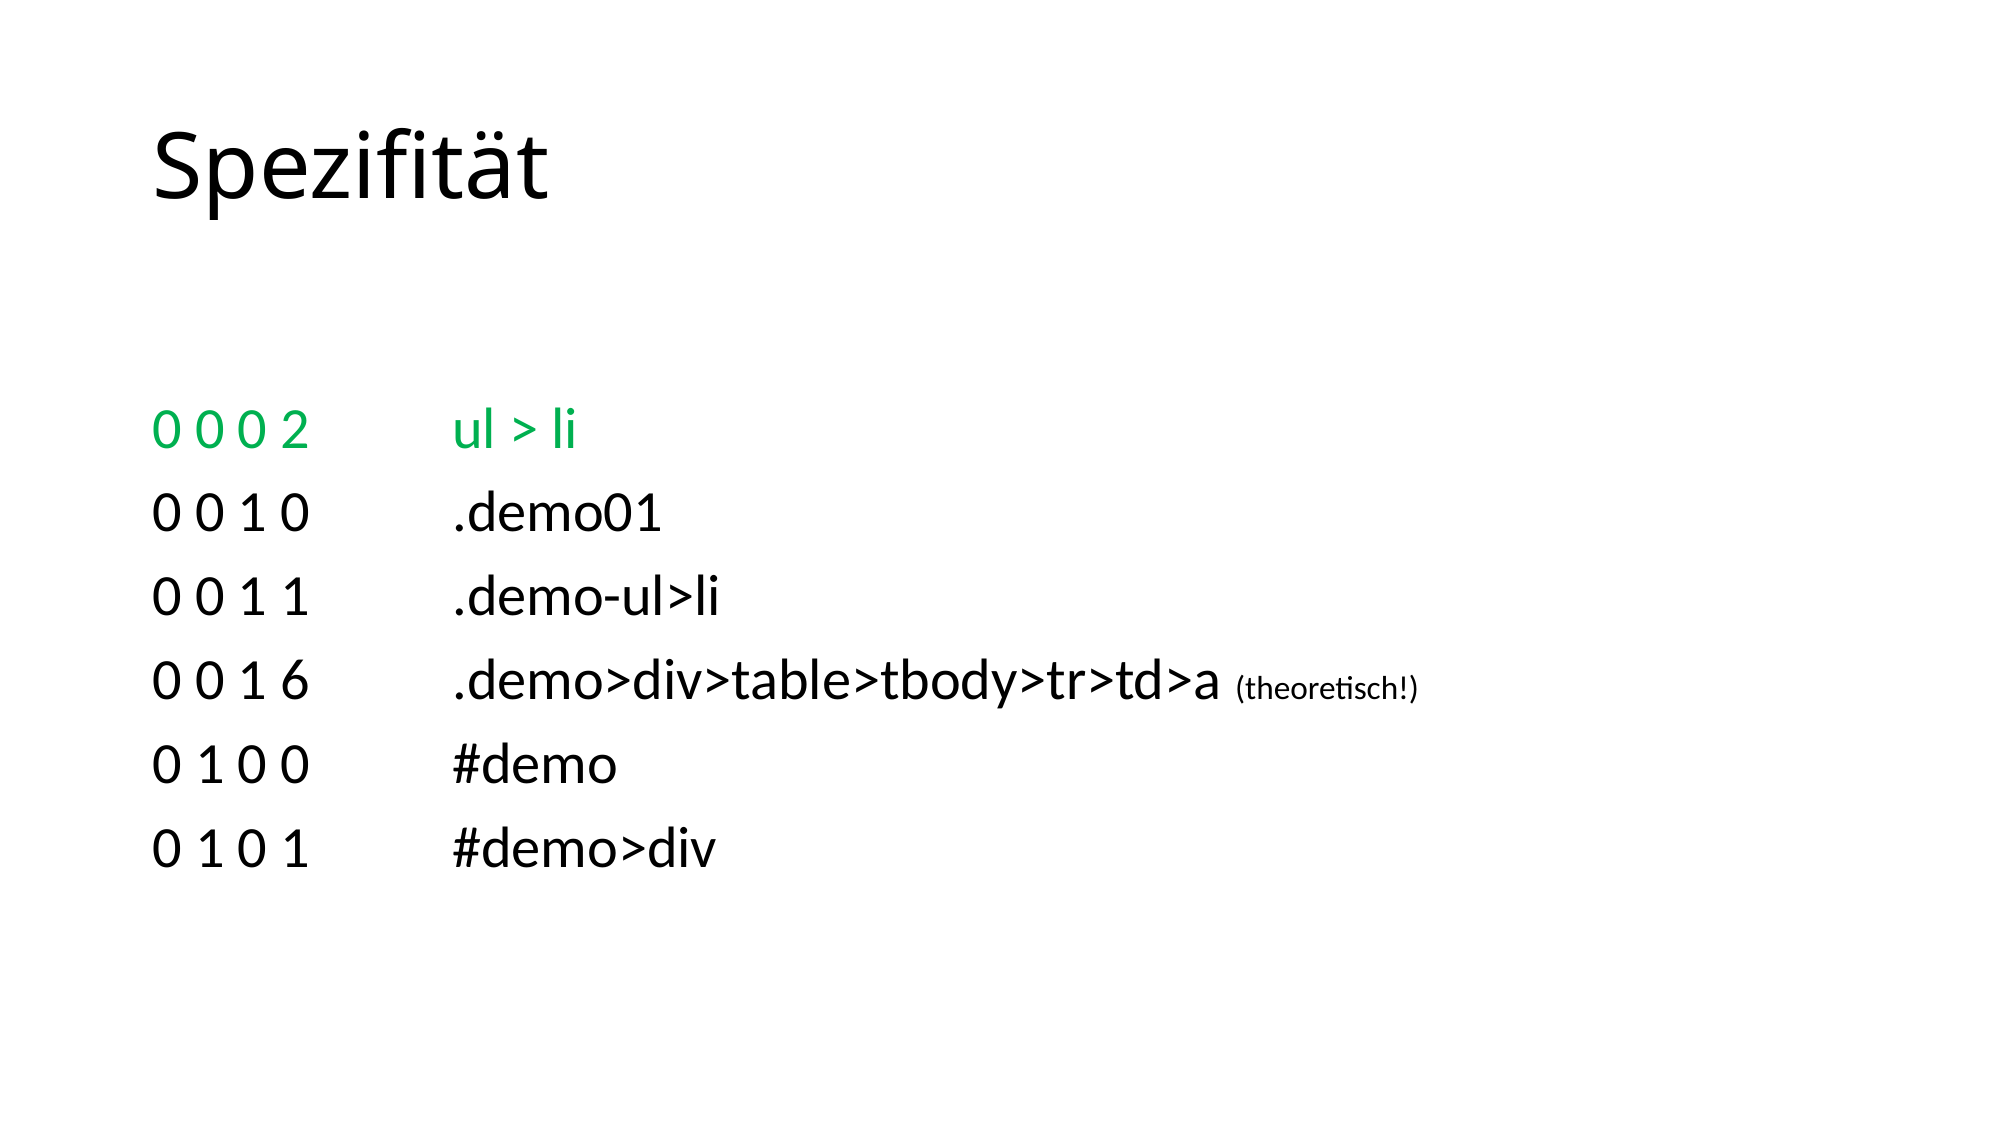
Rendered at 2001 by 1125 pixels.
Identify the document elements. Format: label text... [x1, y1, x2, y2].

title Spezifität [137, 59, 1863, 278]
list 0 0 0 2 ul > li 0 0 1 0 .demo01 0 0 1 1 .demo-ul>li 0 0 1 6 .demo>div>table>tbody>tr>td>a (theoretisch!) 0 1 0 0 #demo 0 1 0 1 #demo>div [137, 299, 1863, 1014]
